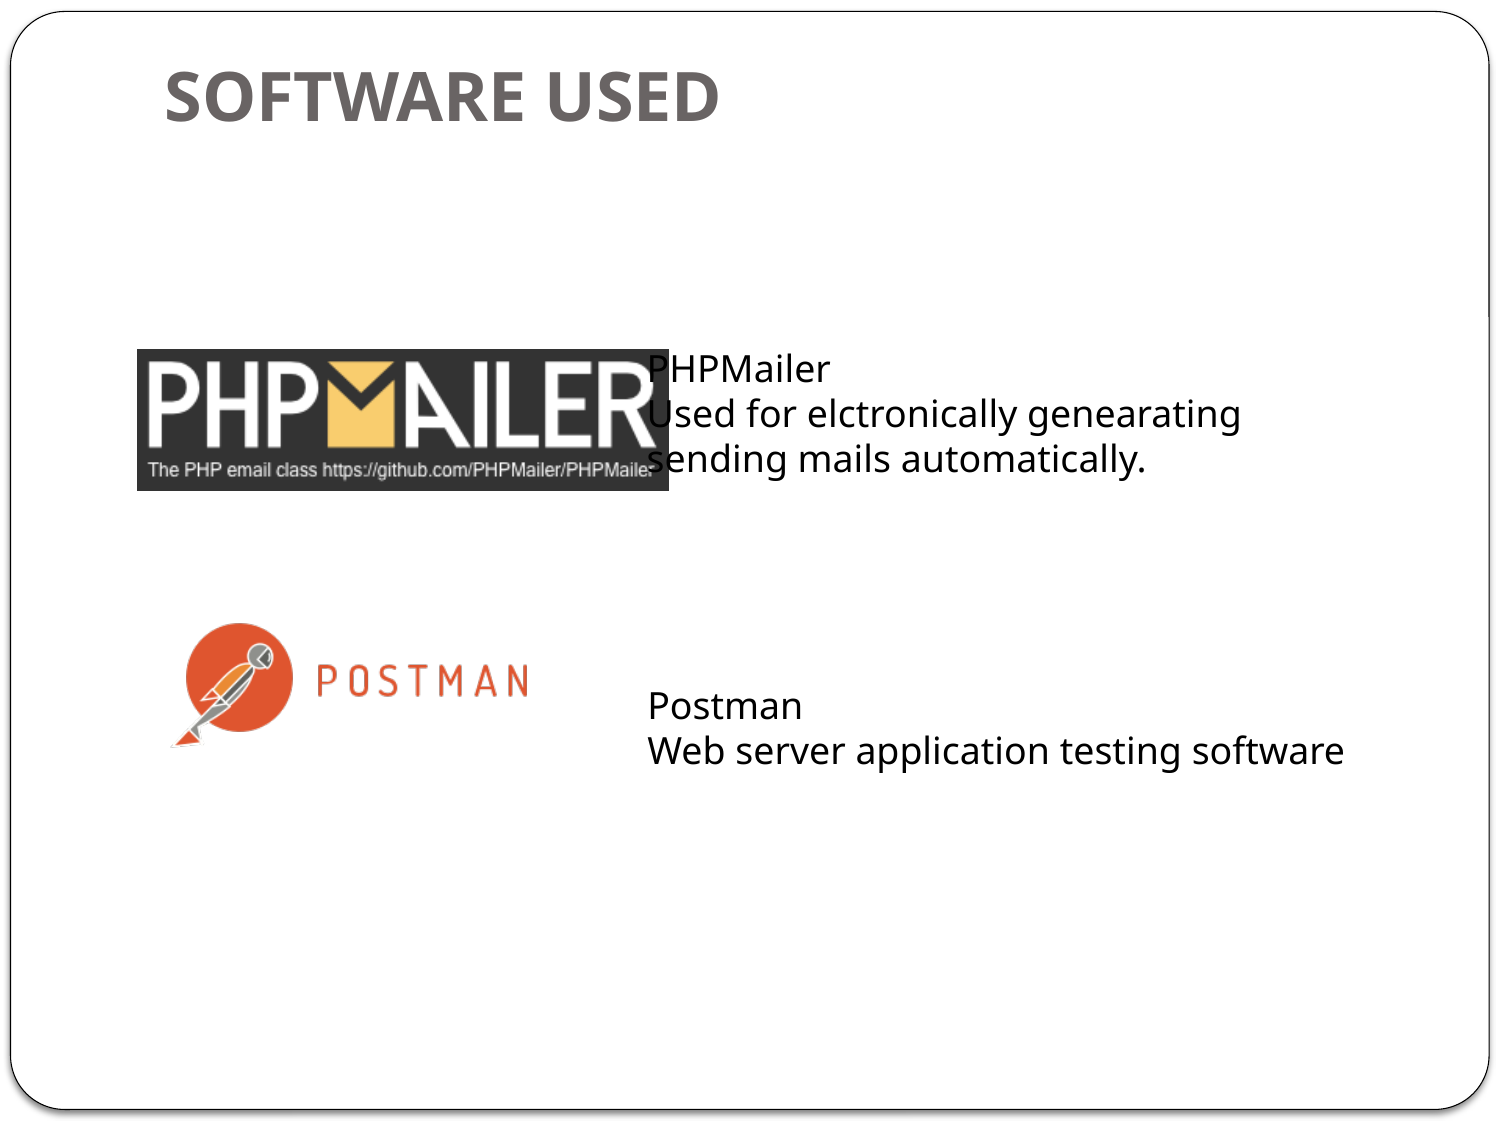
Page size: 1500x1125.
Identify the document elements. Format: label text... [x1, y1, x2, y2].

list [137, 349, 669, 491]
text_box PHPMailer Used for elctronically genearating sending mails automatically. [631, 337, 1268, 488]
text_box Postman Web server application testing software [632, 674, 1361, 780]
picture [162, 599, 551, 761]
title SOFTWARE USED [150, 45, 1425, 233]
